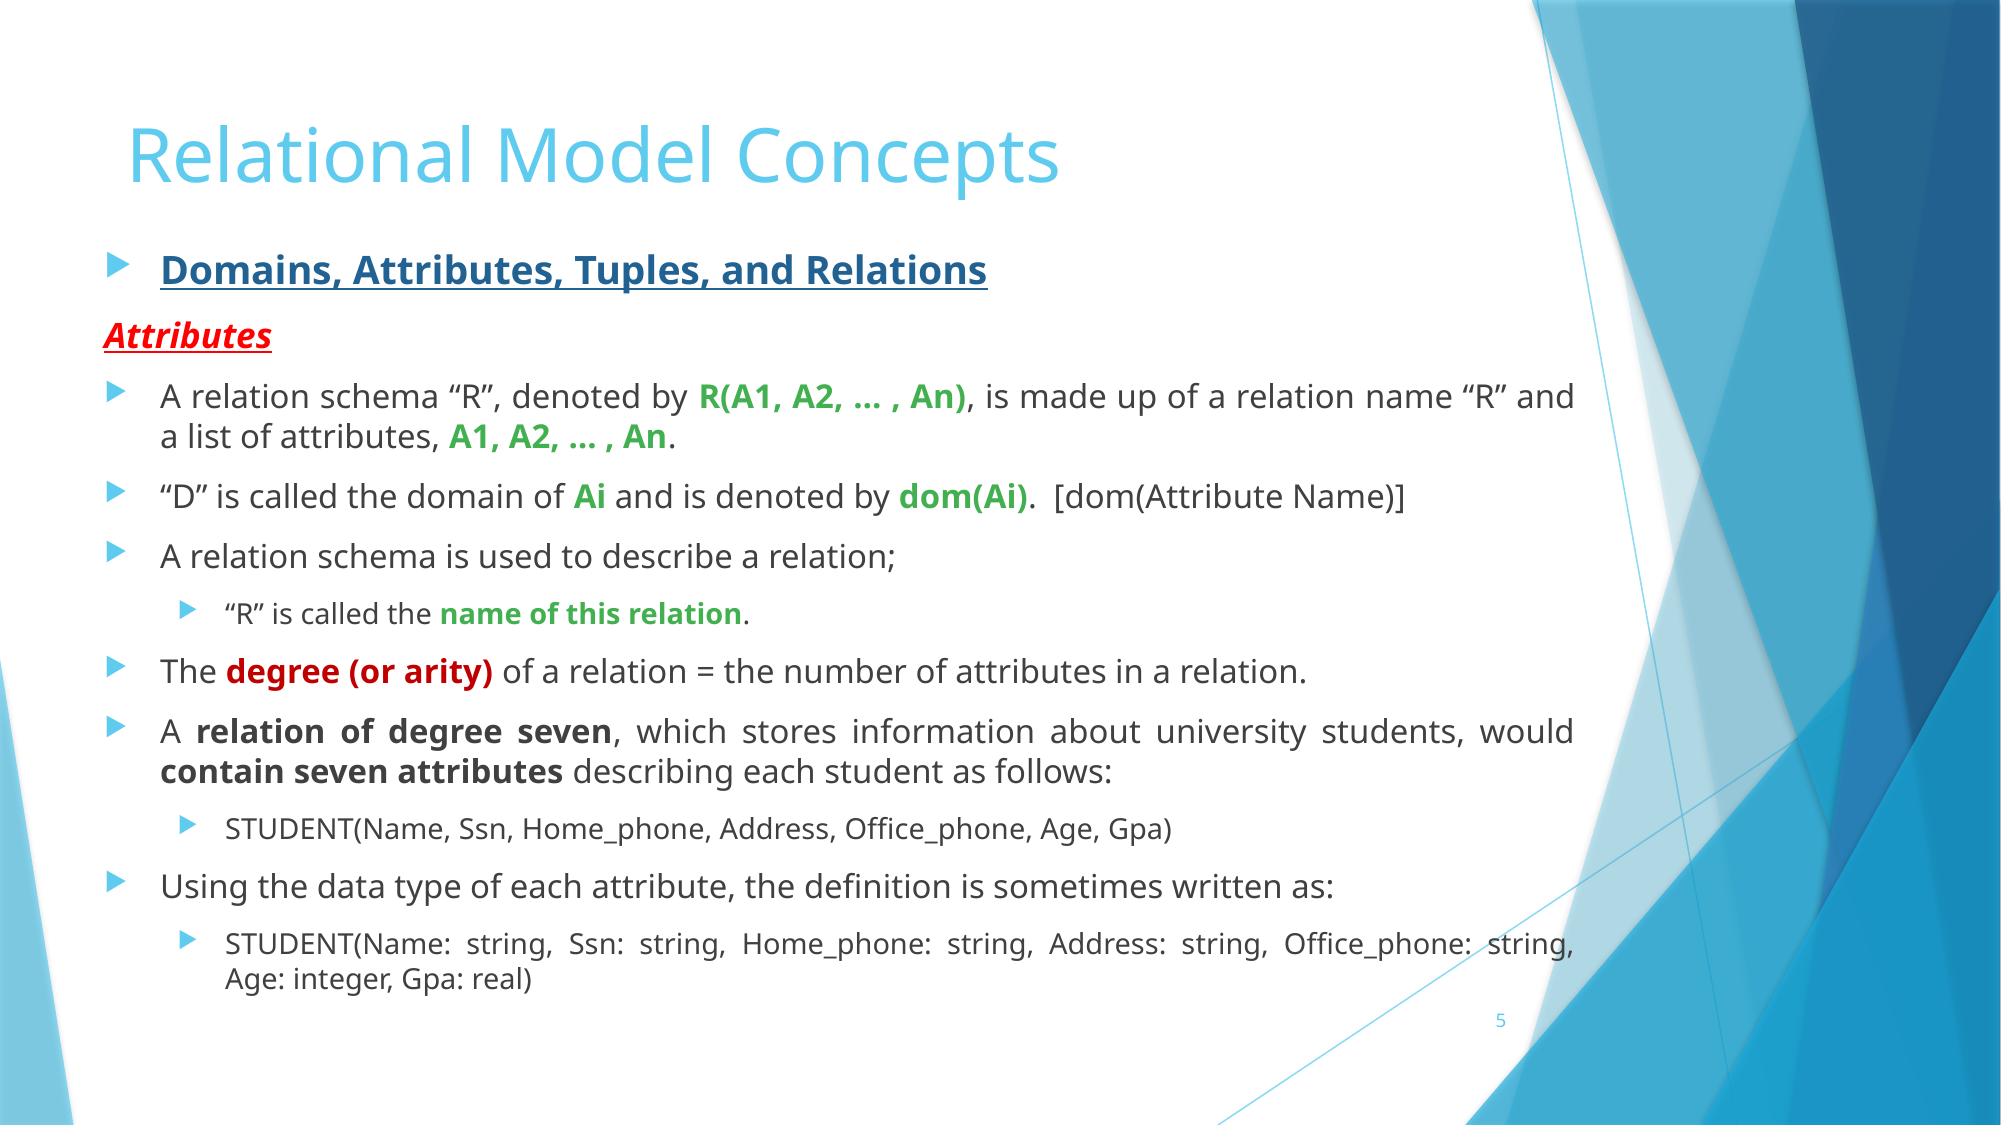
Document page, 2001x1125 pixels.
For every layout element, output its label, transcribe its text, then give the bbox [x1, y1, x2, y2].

list Domains, Attributes, Tuples, and Relations Attributes A relation schema “R”, denoted by R(A1, A2, … , An), is made up of a relation name “R” and a list of attributes, A1, A2, … , An. “D” is called the domain of Ai and is denoted by dom(Ai). [dom(Attribute Name)] A relation schema is used to describe a relation; “R” is called the name of this relation. The degree (or arity) of a relation = the number of attributes in a relation. A relation of degree seven, which stores information about university students, would contain seven attributes describing each student as follows: STUDENT(Name, Ssn, Home_phone, Address, Office_phone, Age, Gpa) Using the data type of each attribute, the definition is sometimes written as: STUDENT(Name: string, Ssn: string, Home_phone: string, Address: string, Office_phone: string, Age: integer, Gpa: real) [89, 238, 1592, 1003]
slide_number 5 [1409, 991, 1522, 1051]
title Relational Model Concepts [111, 99, 1522, 238]
